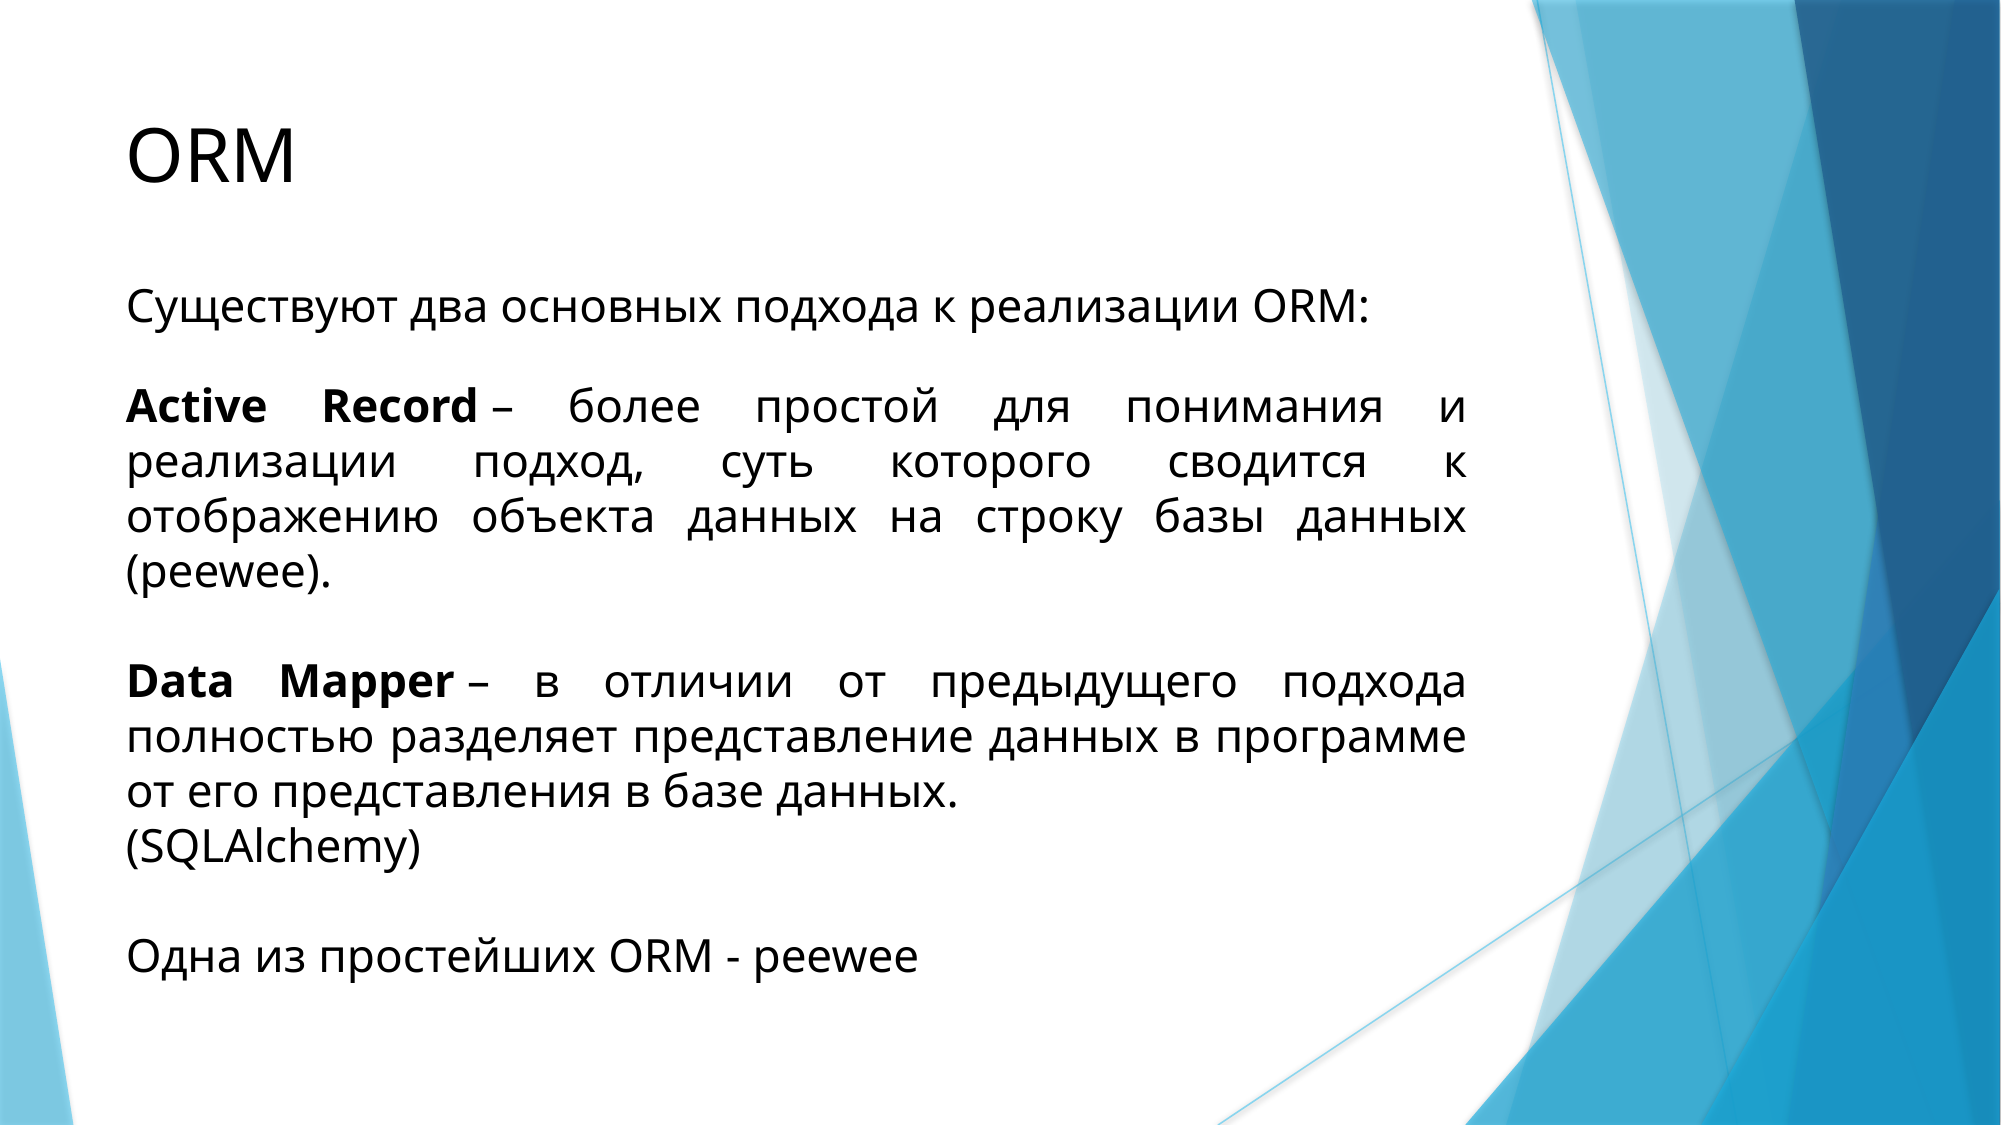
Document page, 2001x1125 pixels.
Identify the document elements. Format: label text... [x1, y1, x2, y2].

text_box Существуют два основных подхода к реализации ORM: Active Record – более простой для понимания и реализации подход, суть которого сводится к отображению объекта данных на строку базы данных (peewee). Data Mapper – в отличии от предыдущего подхода полностью разделяет представление данных в программе от его представления в базе данных. (SQLAlchemy) Одна из простейших ORM - peewee [111, 269, 1483, 1044]
text_box ORM [111, 99, 1522, 317]
